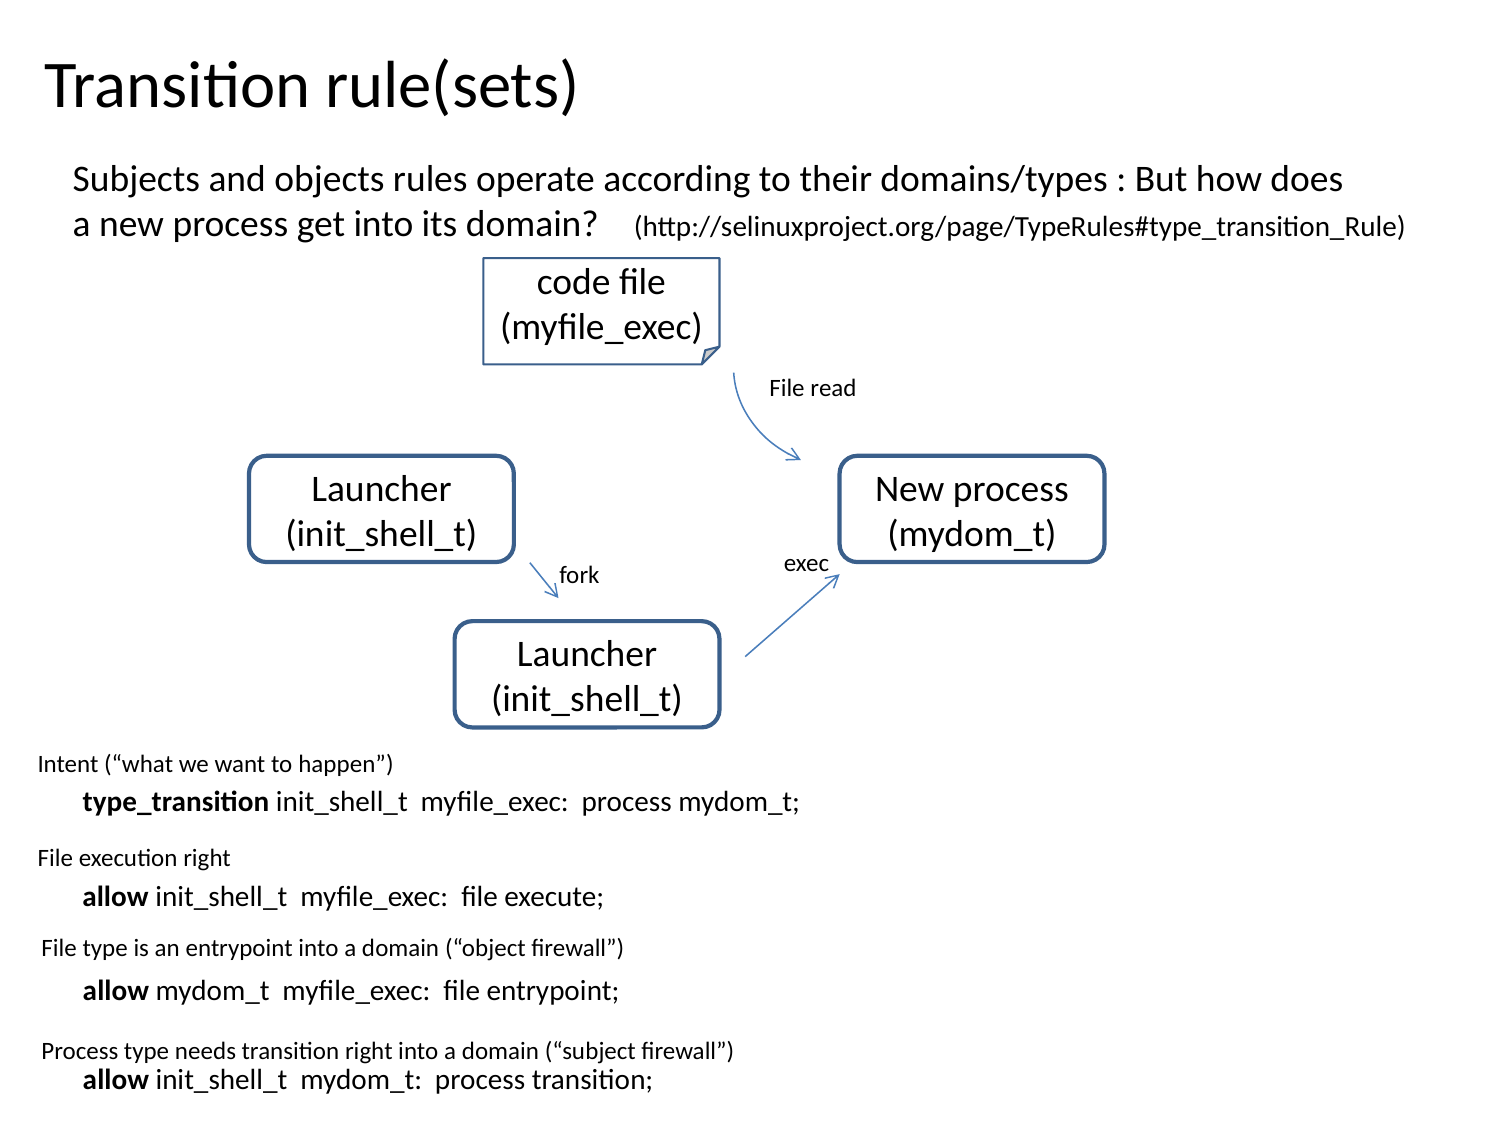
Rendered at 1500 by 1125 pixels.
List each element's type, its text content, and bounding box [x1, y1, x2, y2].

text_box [744, 573, 840, 657]
text_box [732, 371, 832, 461]
text_box File read [754, 364, 872, 410]
text_box Subjects and objects rules operate according to their domains/types : But how does a new process get into its domain? (http://selinuxproject.org/page/TypeRules#type_transition_Rule) [57, 146, 1473, 342]
text_box code file (myfile_exec) [481, 256, 722, 367]
text_box allow init_shell_t myfile_exec: file execute; [67, 869, 1093, 920]
text_box allow mydom_t myfile_exec: file entrypoint; [67, 964, 1093, 1014]
text_box allow init_shell_t mydom_t: process transition; [67, 1053, 1093, 1103]
text_box New process (mydom_t) [837, 453, 1107, 565]
text_box File execution right [22, 834, 261, 879]
text_box Launcher (init_shell_t) [452, 619, 722, 730]
text_box fork [544, 551, 615, 597]
text_box Launcher (init_shell_t) [246, 453, 516, 565]
text_box exec [769, 539, 845, 585]
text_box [529, 562, 559, 599]
text_box Process type needs transition right into a domain (“subject firewall”) [26, 1026, 775, 1072]
title Transition rule(sets) [29, 10, 1380, 151]
text_box File type is an entrypoint into a domain (“object firewall”) [26, 923, 775, 969]
text_box Intent (“what we want to happen”) [22, 739, 511, 785]
text_box type_transition init_shell_t myfile_exec: process mydom_t; [67, 775, 1093, 826]
